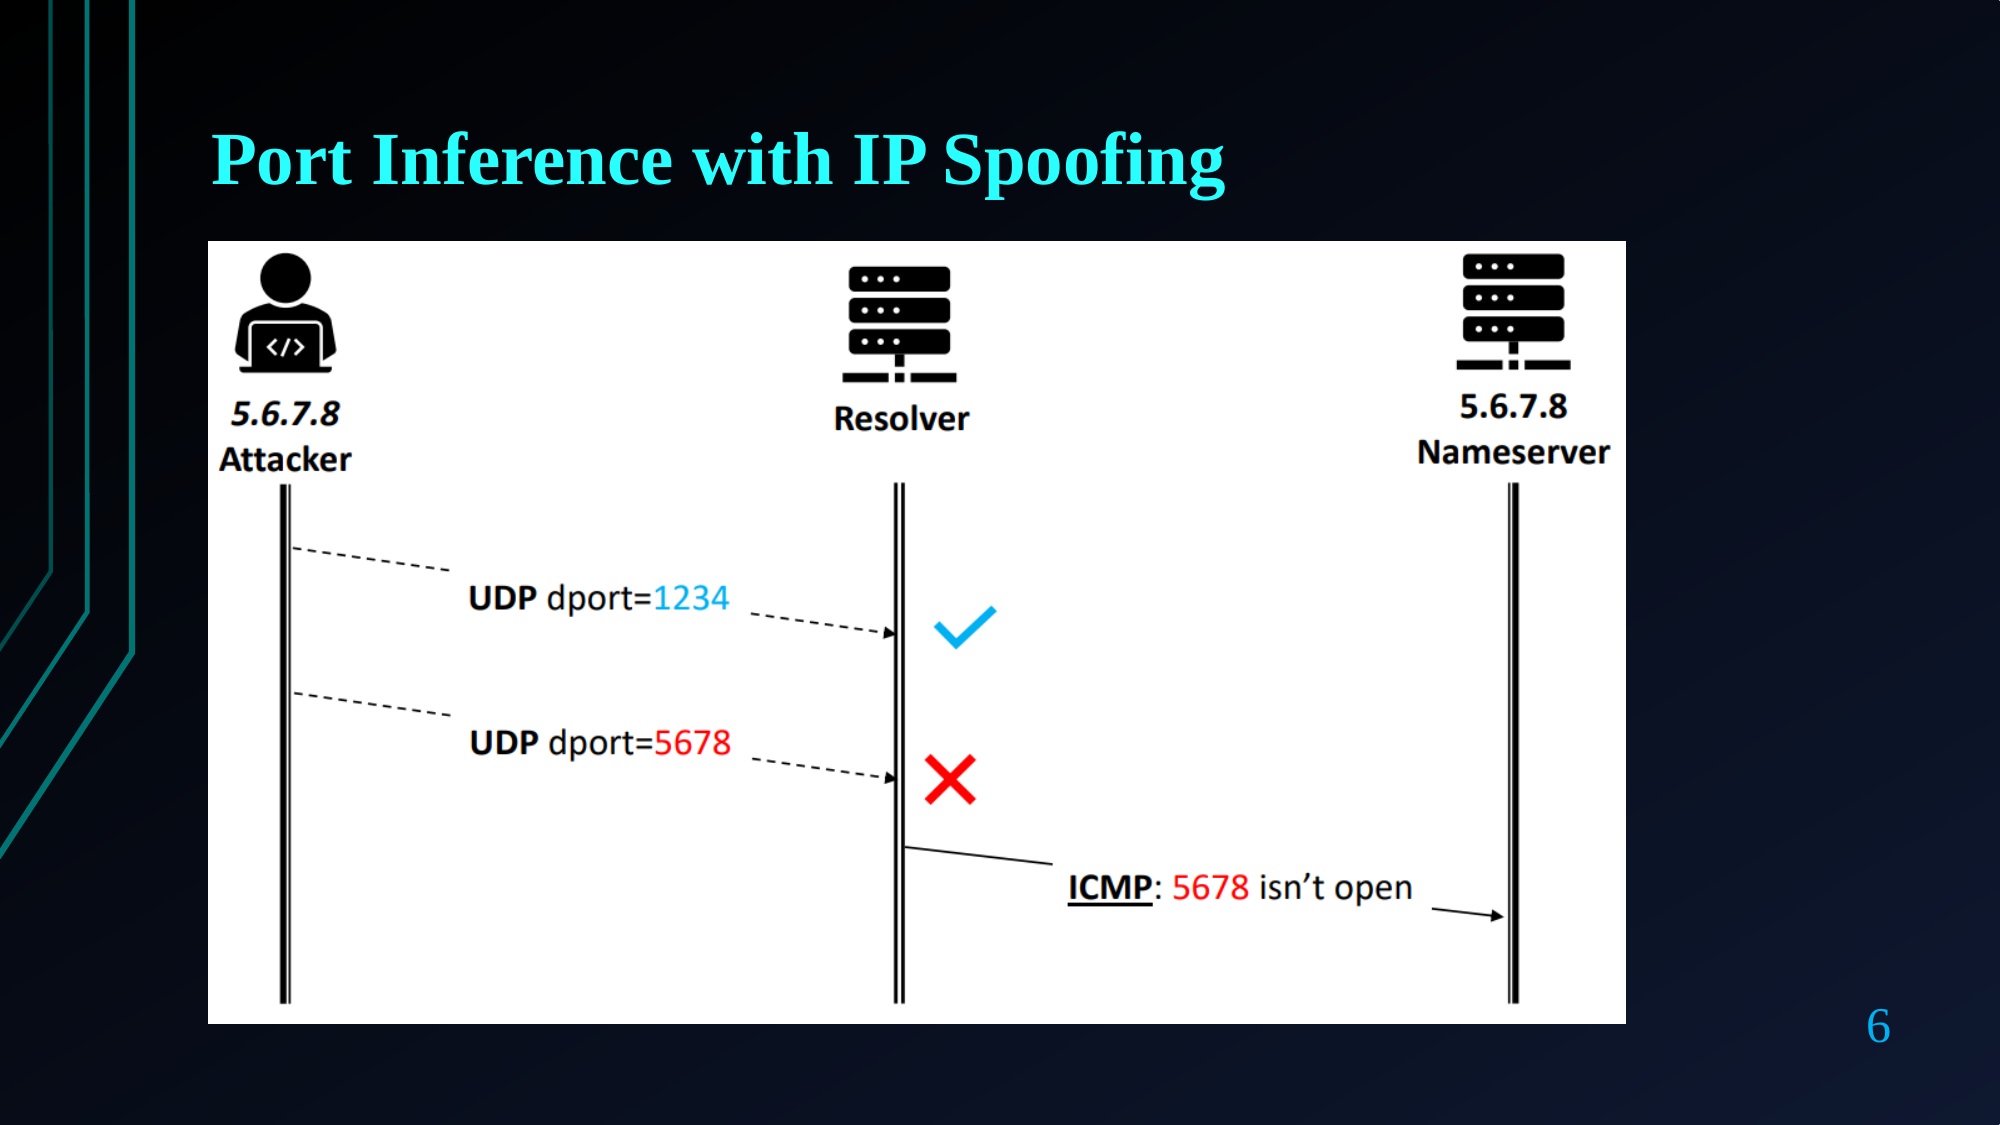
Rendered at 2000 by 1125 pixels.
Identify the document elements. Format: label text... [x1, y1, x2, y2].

text_box – [195, 219, 1910, 325]
text_box Port Inference with IP Spoofing [196, 101, 1910, 207]
picture [208, 240, 1626, 1024]
text_box 6 [1851, 985, 1907, 1060]
